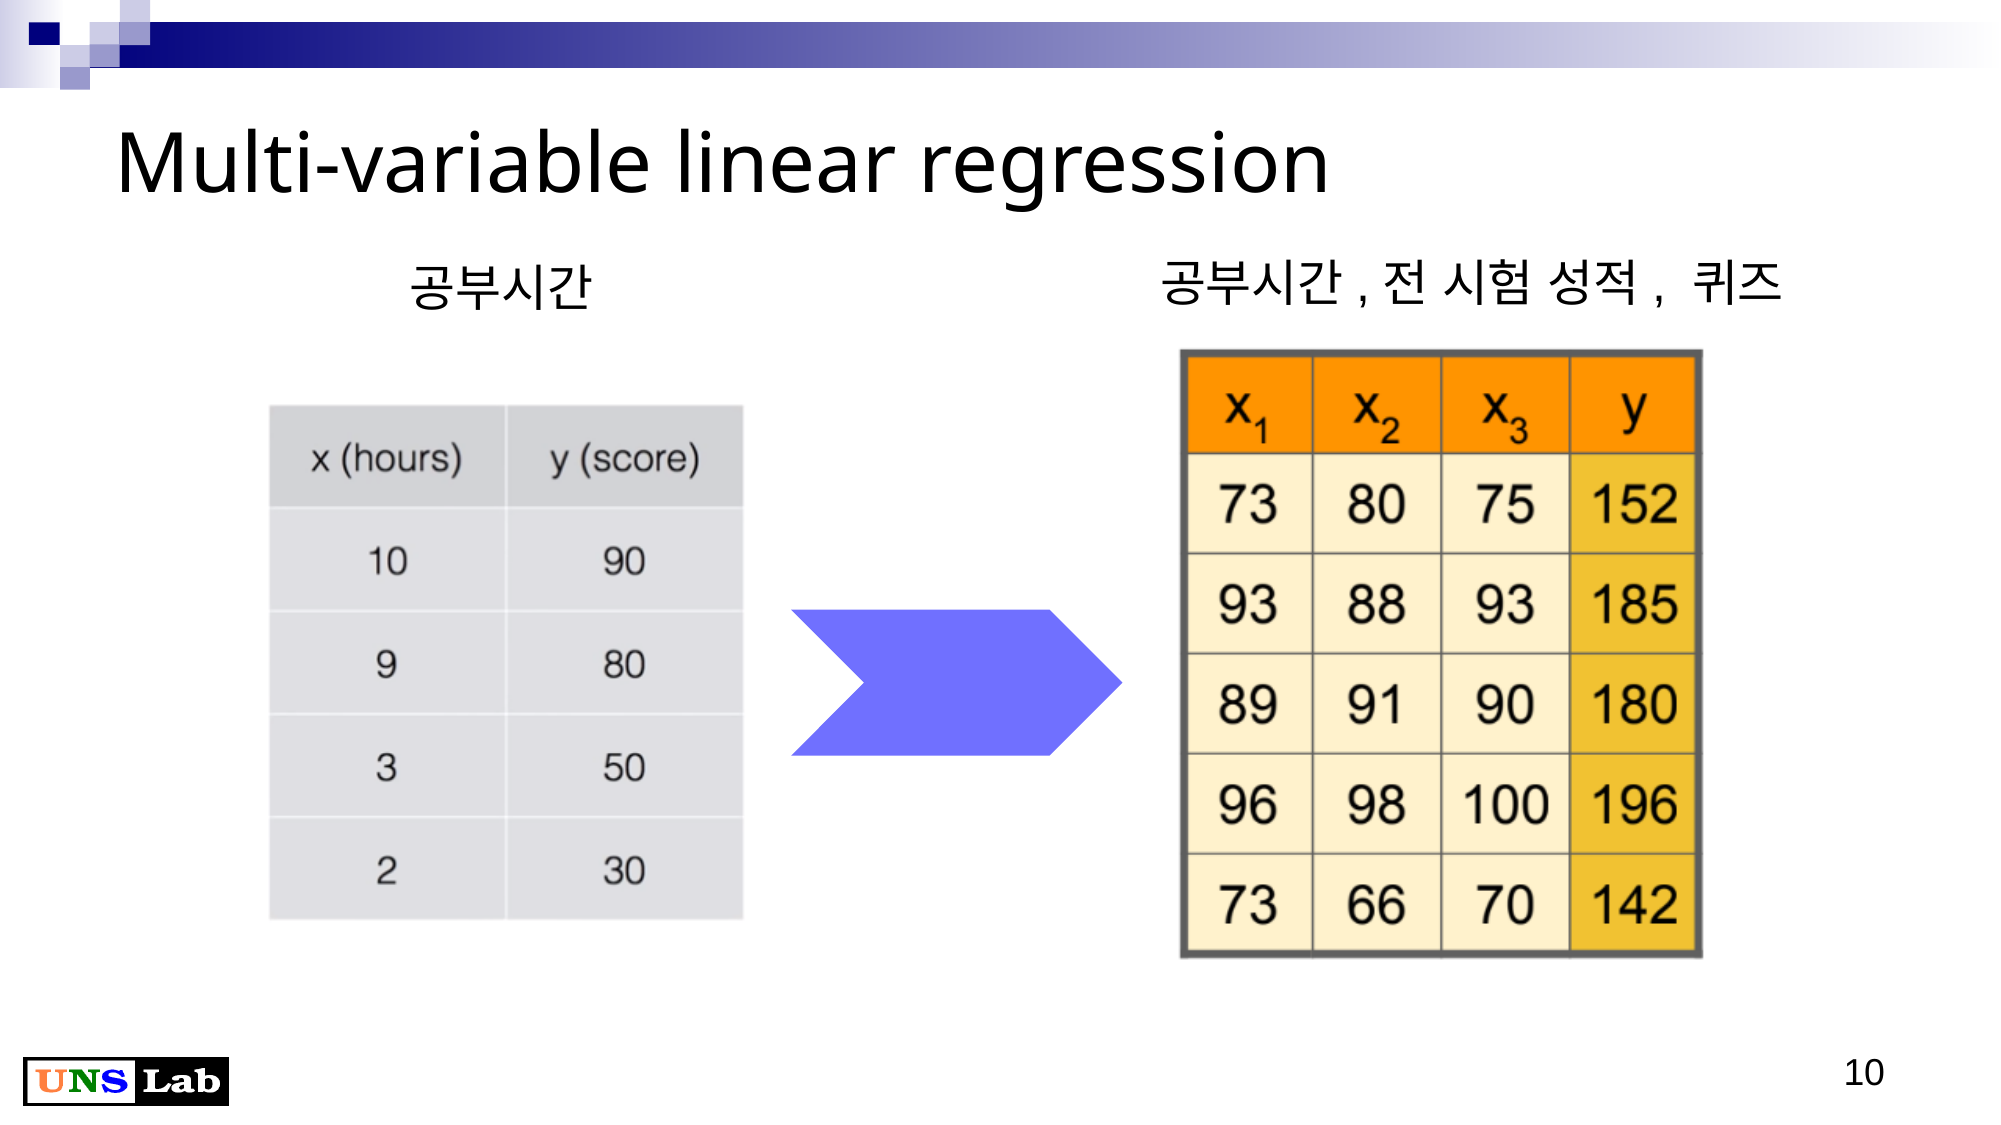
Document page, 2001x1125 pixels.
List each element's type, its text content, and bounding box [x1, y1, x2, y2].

title Multi-variable linear regression [99, 75, 1900, 244]
text_box [789, 607, 1125, 758]
text_box 공부시간,전 시험 성적, 퀴즈 [1127, 244, 1799, 320]
text_box 공부시간 [394, 248, 609, 324]
picture [1165, 331, 1716, 977]
picture [267, 396, 746, 924]
slide_number 10 [1433, 1024, 1901, 1101]
picture [23, 1057, 229, 1106]
